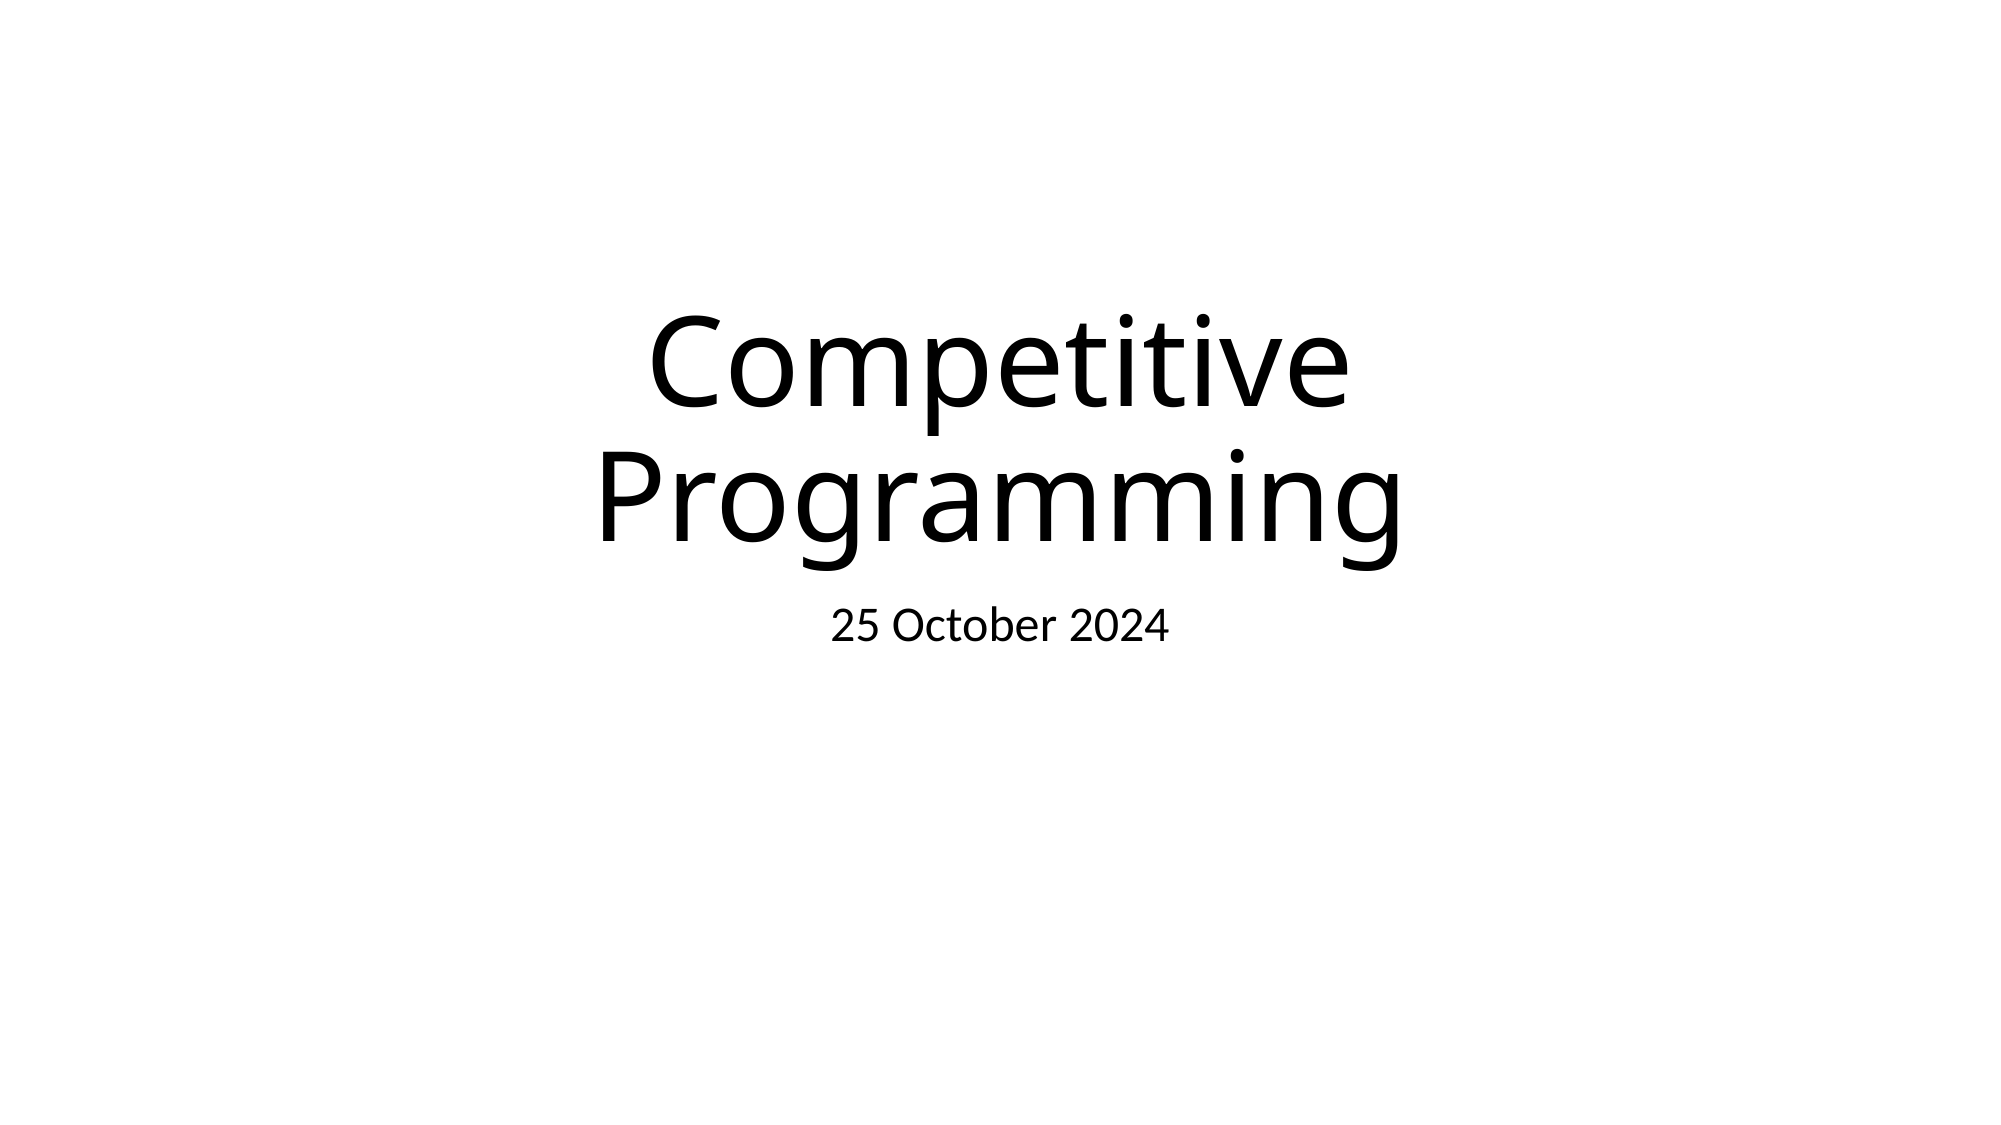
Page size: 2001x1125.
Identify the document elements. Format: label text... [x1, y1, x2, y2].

title Competitive Programming [249, 184, 1750, 576]
subtitle 25 October 2024 [249, 590, 1750, 863]
